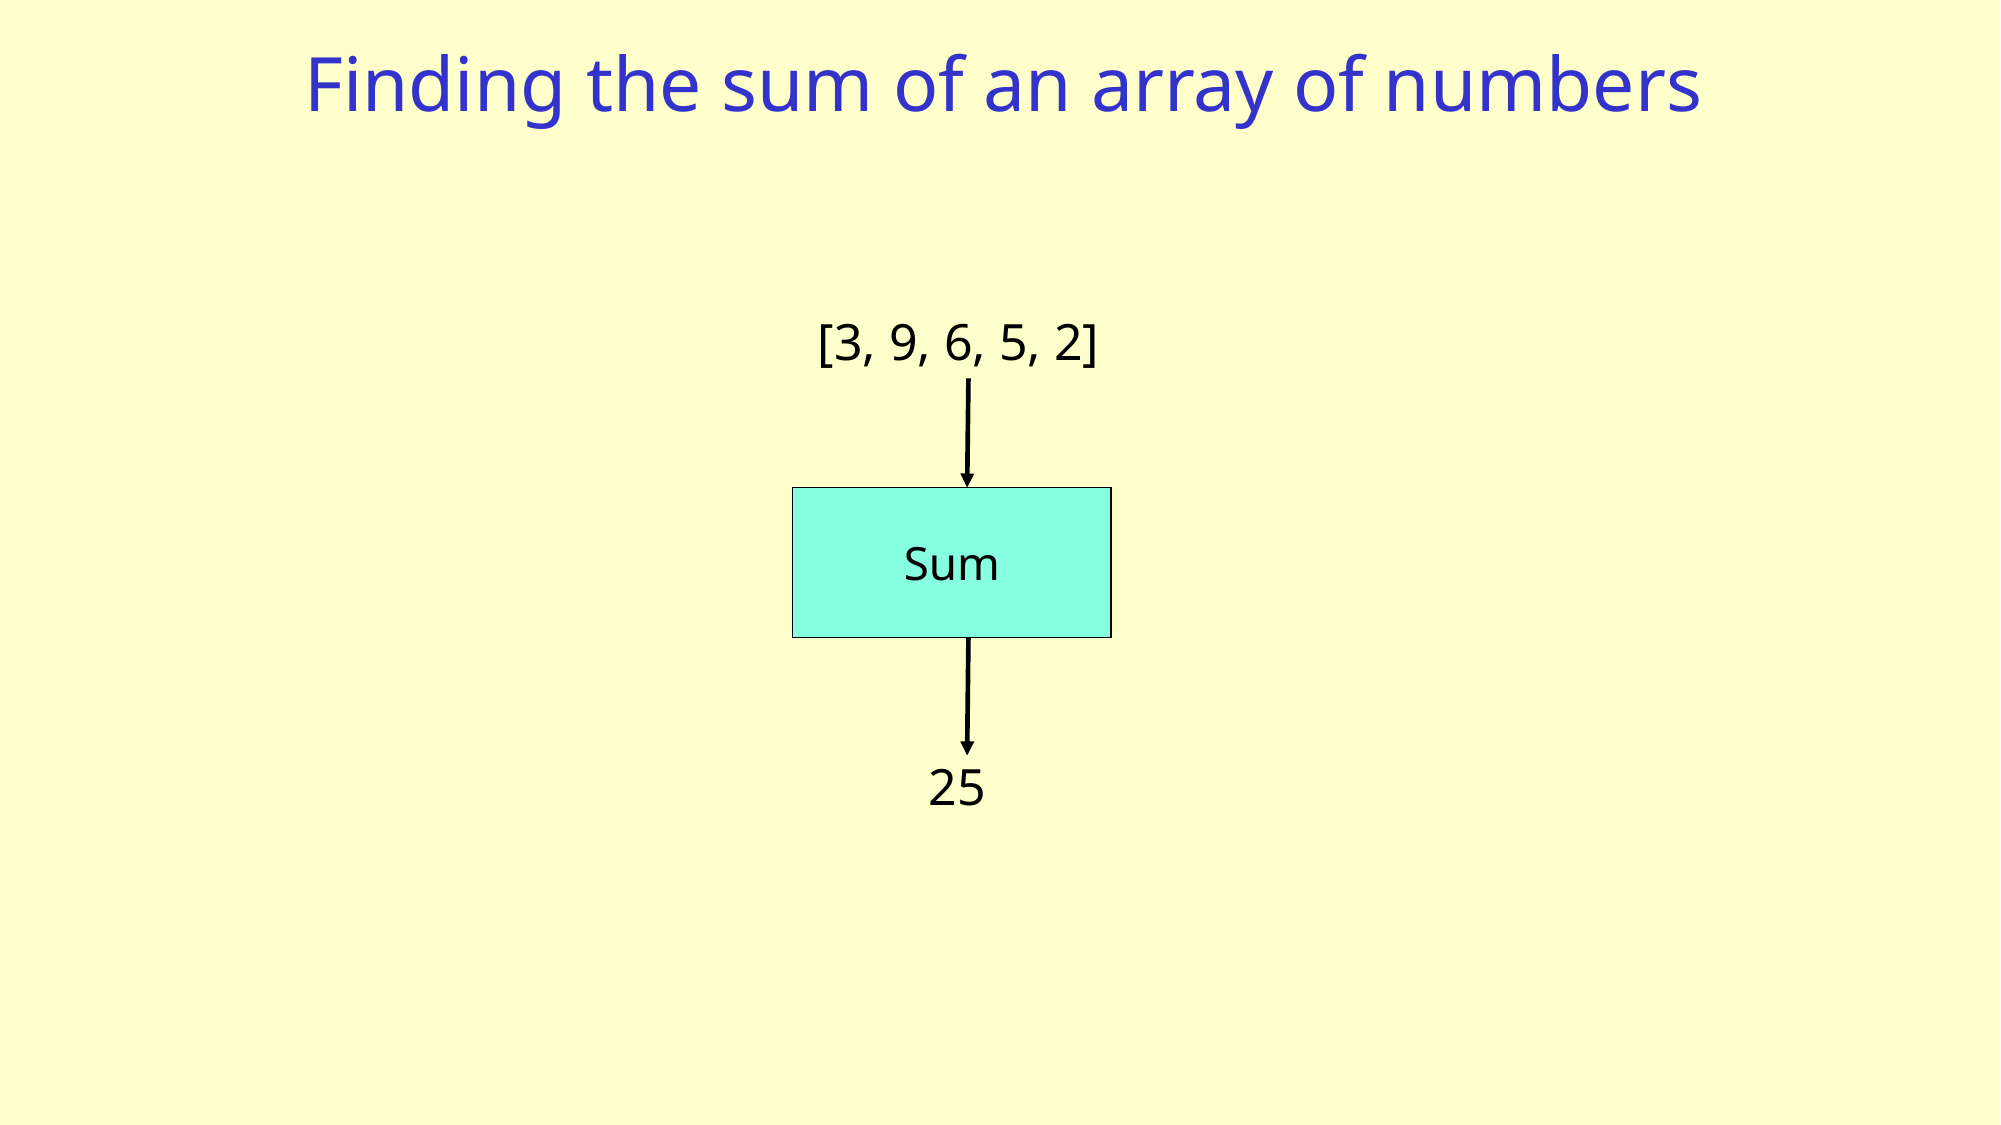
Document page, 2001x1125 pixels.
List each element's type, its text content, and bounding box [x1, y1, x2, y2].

text_box [3, 9, 6, 5, 2] [803, 302, 1144, 378]
text_box 25 [914, 748, 1011, 823]
text_box Sum [792, 487, 1112, 638]
text_box [961, 637, 974, 748]
text_box [961, 378, 974, 488]
title Finding the sum of an array of numbers [271, 27, 1736, 137]
